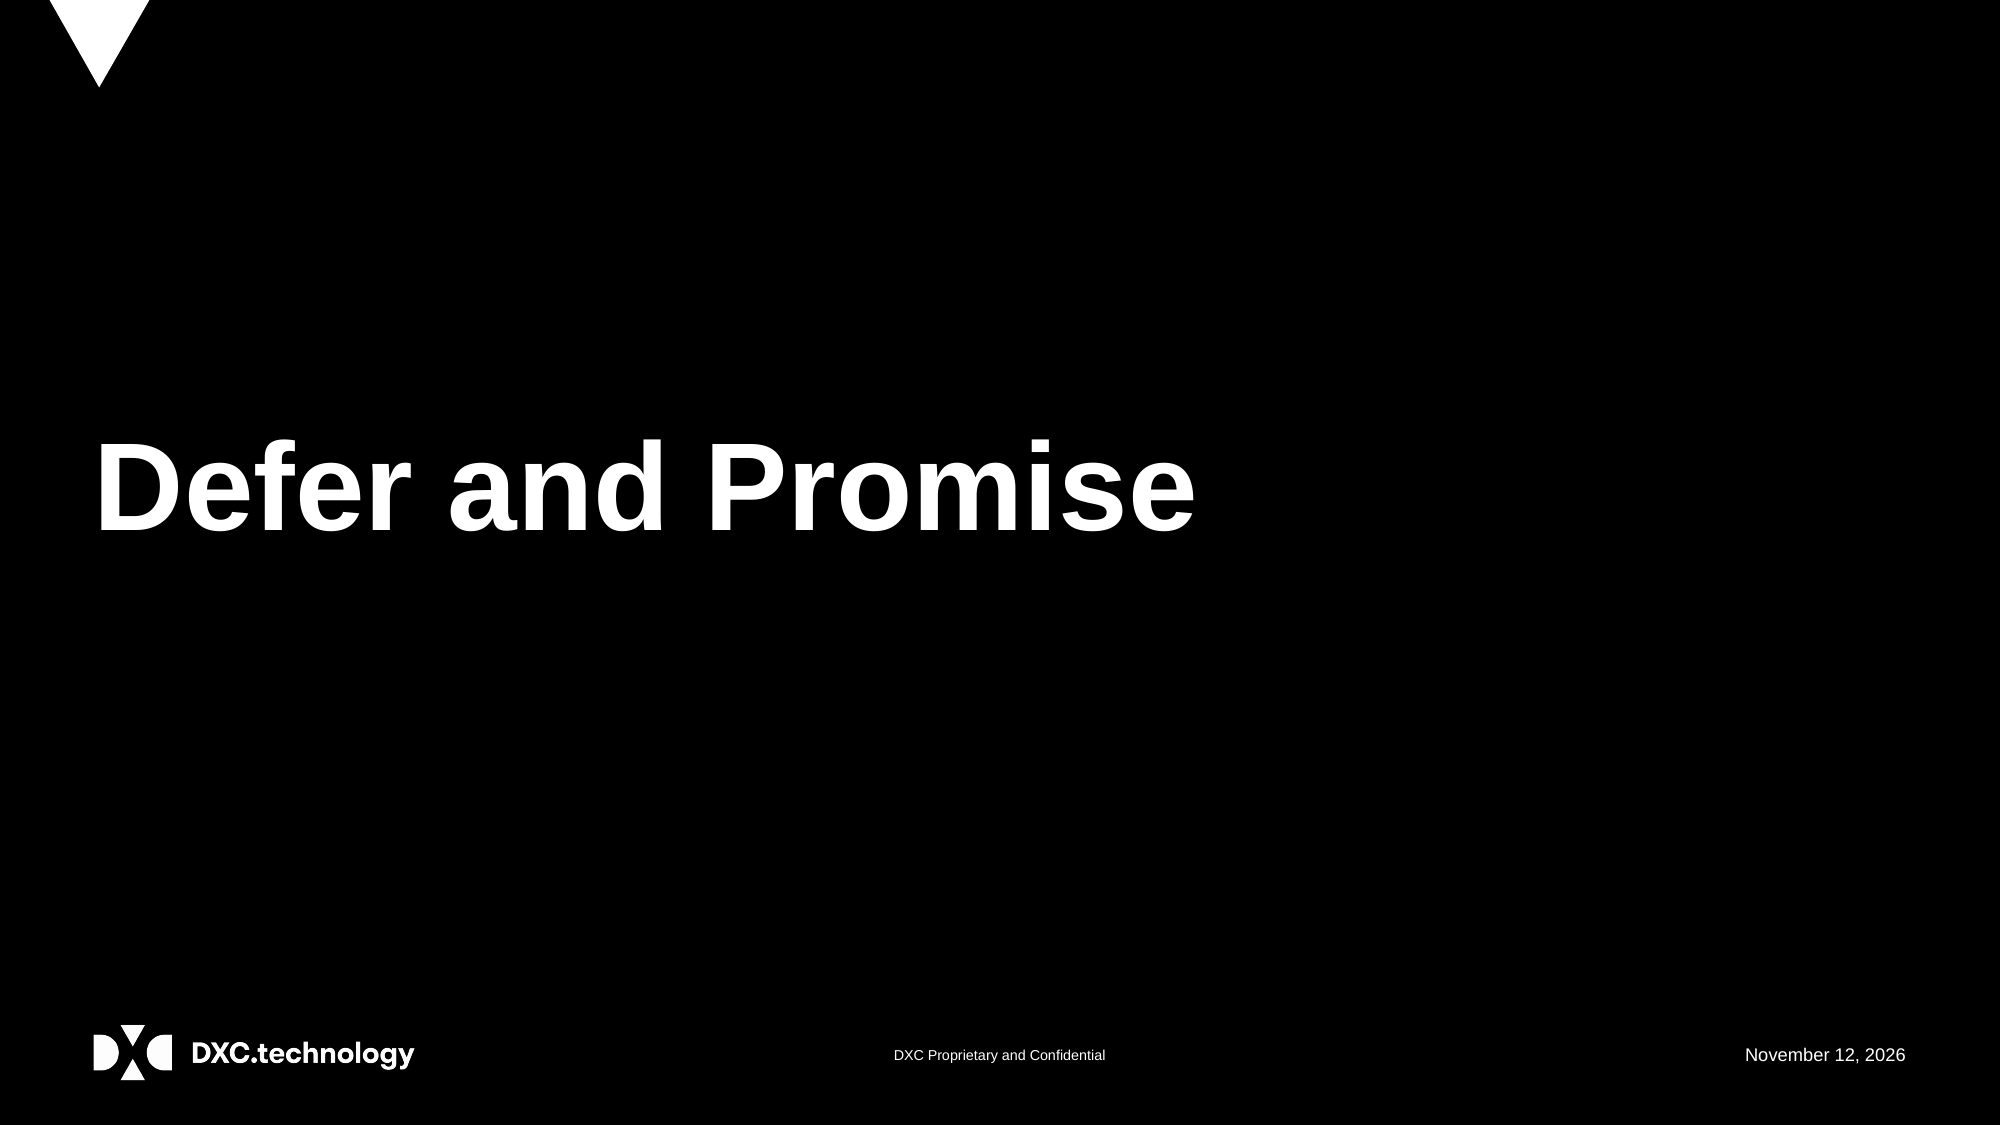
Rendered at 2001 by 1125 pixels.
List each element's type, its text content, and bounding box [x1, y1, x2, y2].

title Defer and Promise [93, 87, 1469, 557]
